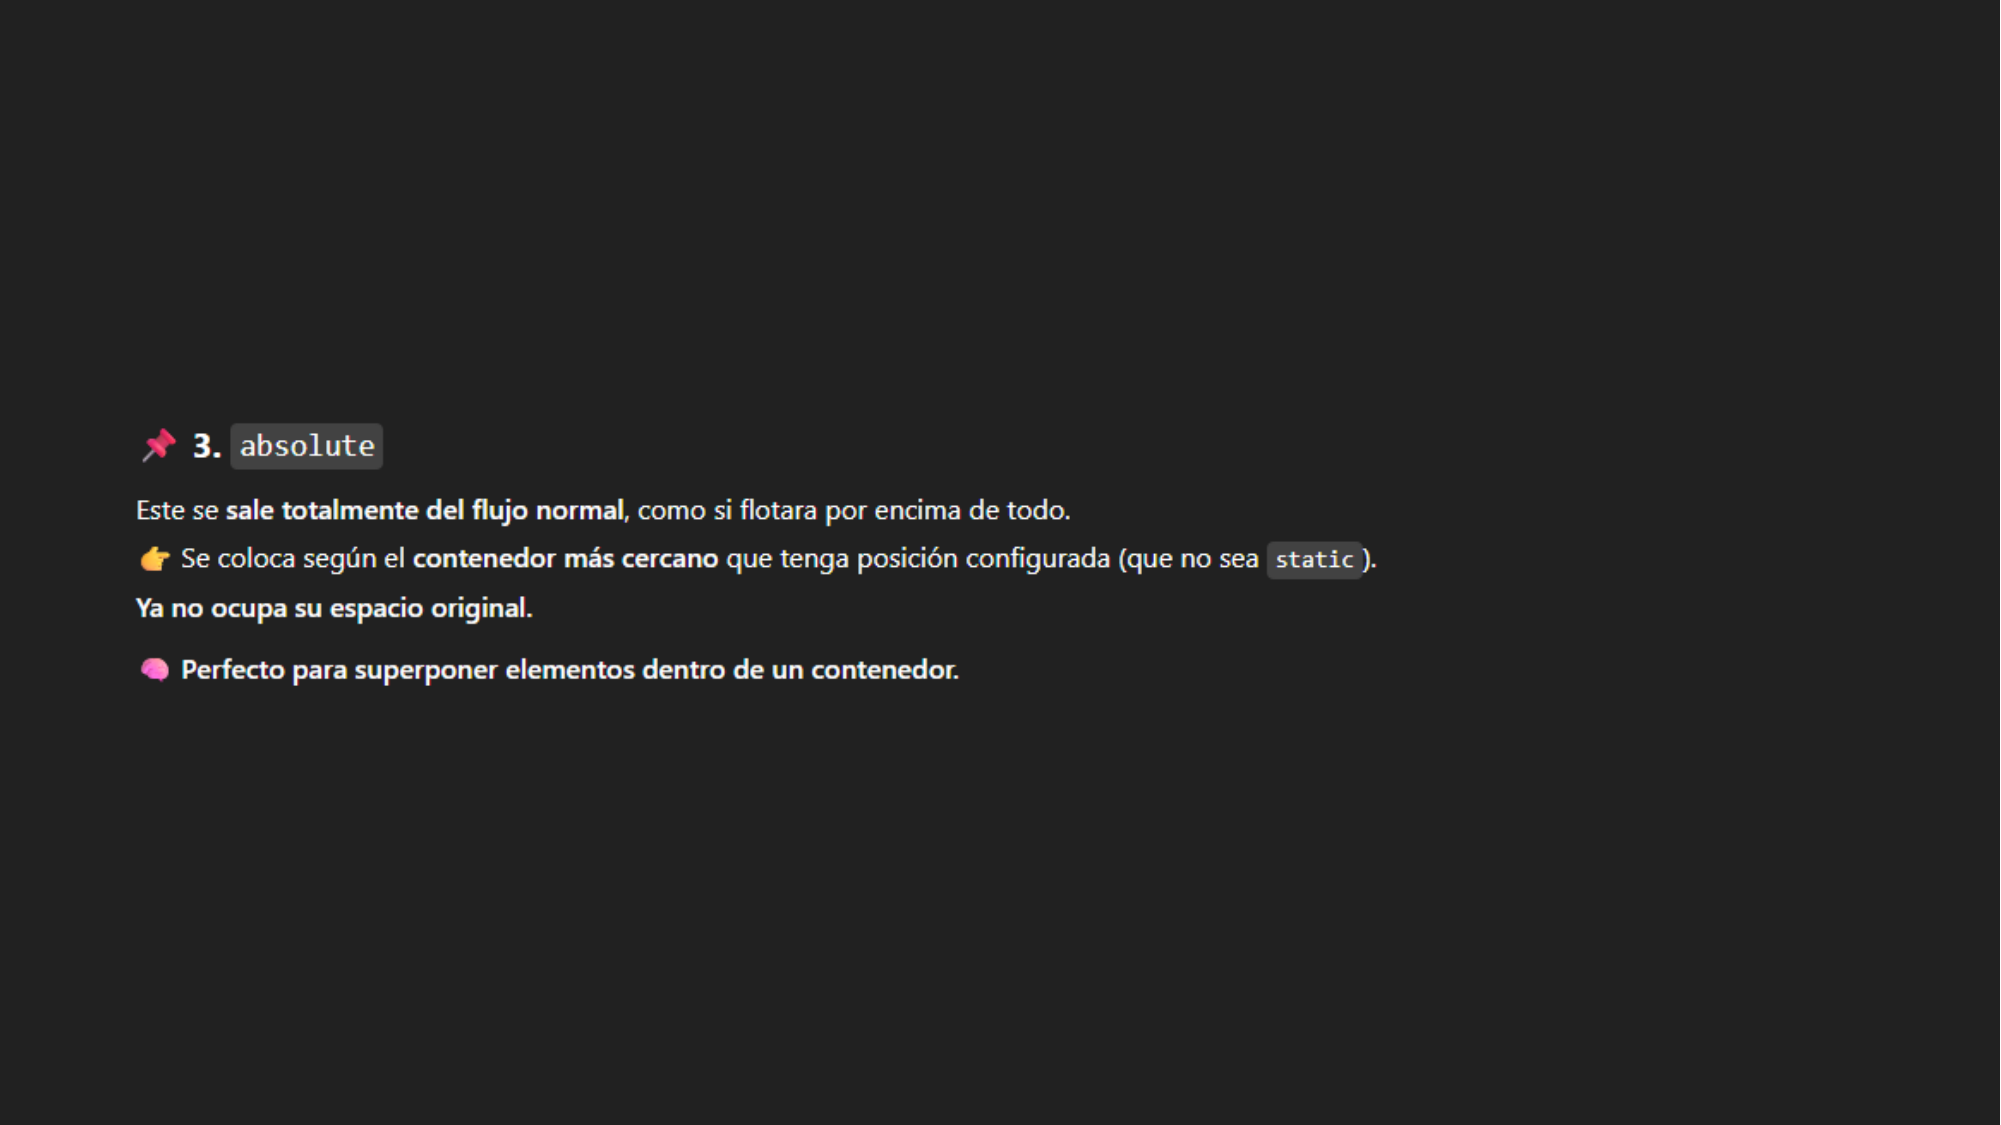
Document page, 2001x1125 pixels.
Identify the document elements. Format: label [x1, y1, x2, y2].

picture [114, 390, 1408, 735]
